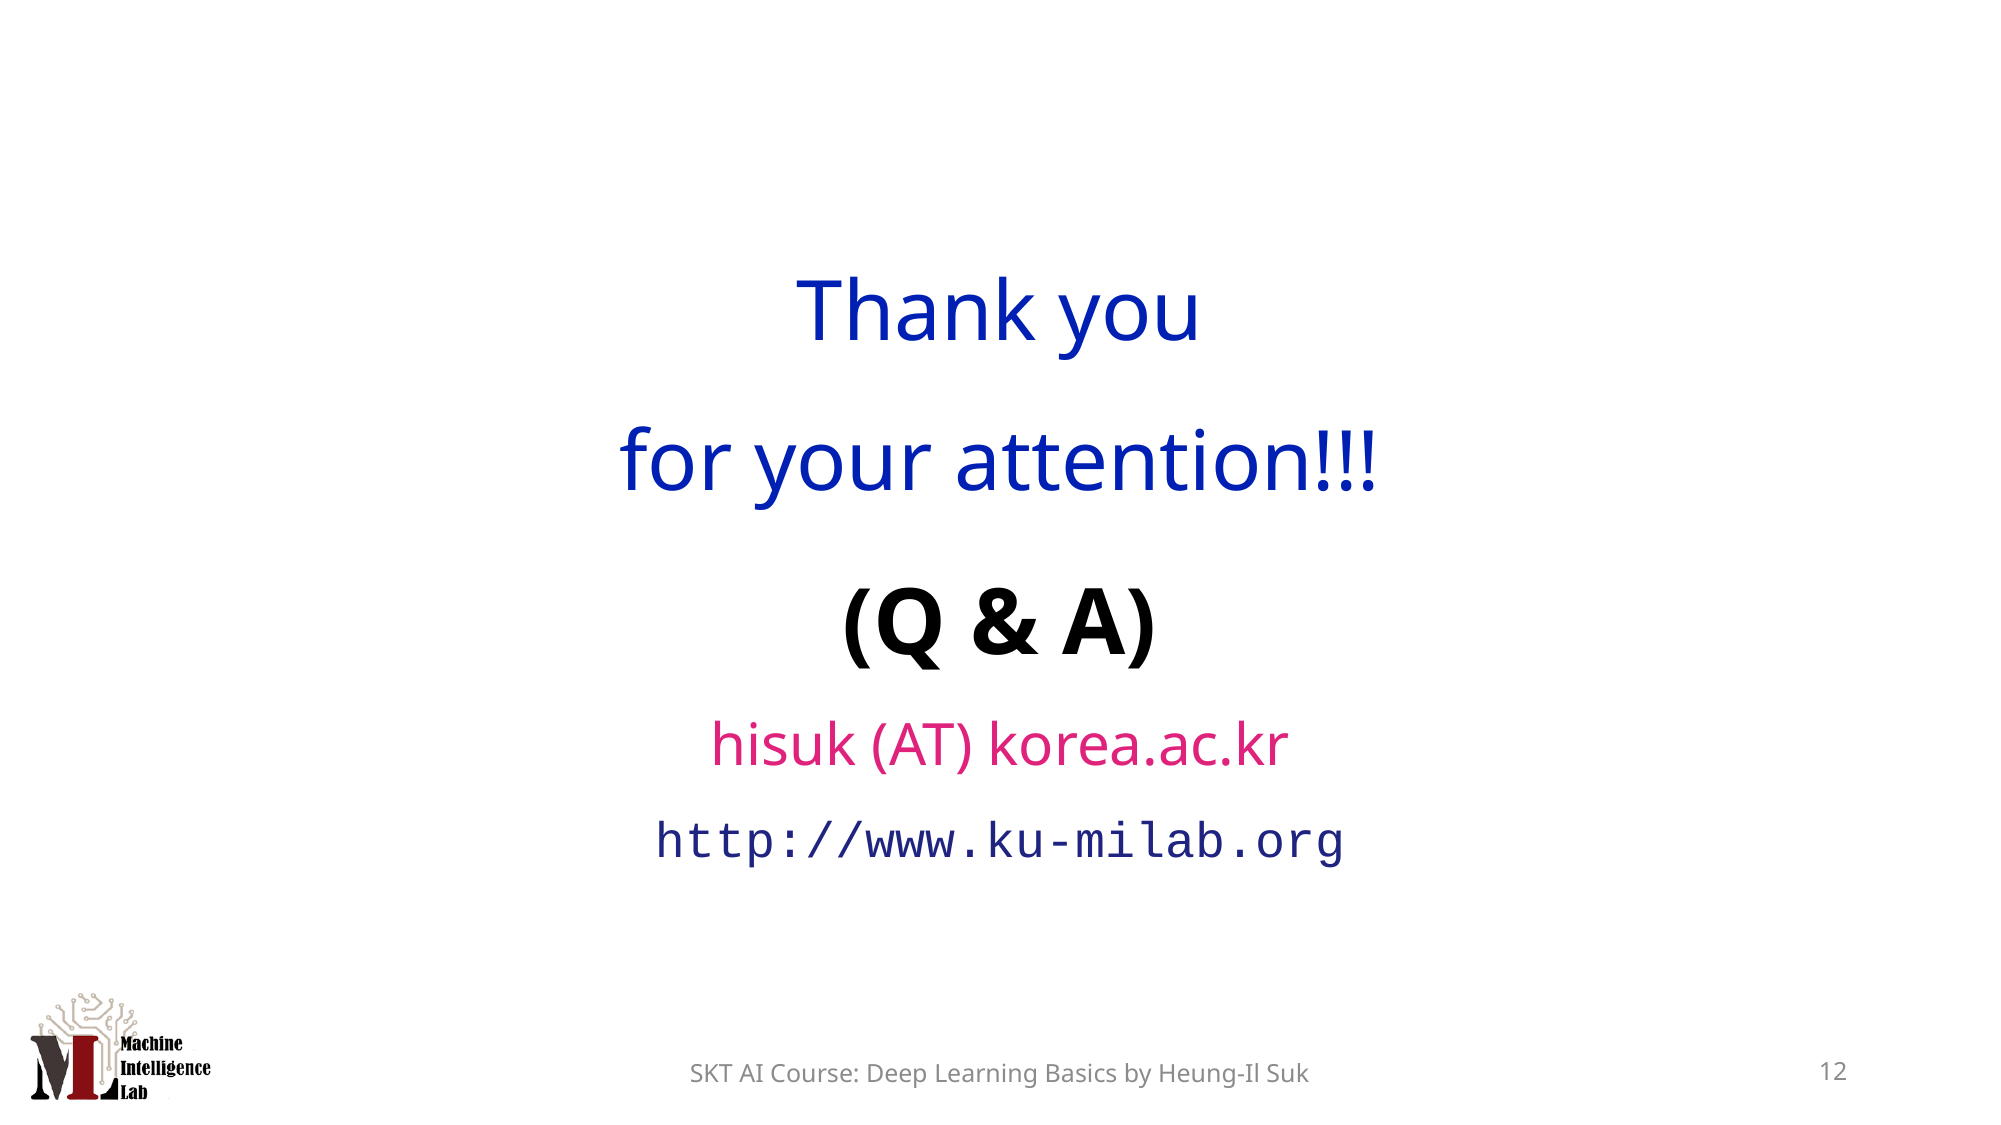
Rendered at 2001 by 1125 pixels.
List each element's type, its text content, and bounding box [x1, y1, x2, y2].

footer SKT AI Course: Deep Learning Basics by Heung-Il Suk [662, 1042, 1338, 1103]
list Thank you for your attention!!! (Q & A) hisuk (AT) korea.ac.kr http://www.ku-milab.org [57, 130, 1943, 992]
slide_number 12 [1412, 1042, 1863, 1103]
picture [29, 991, 211, 1101]
